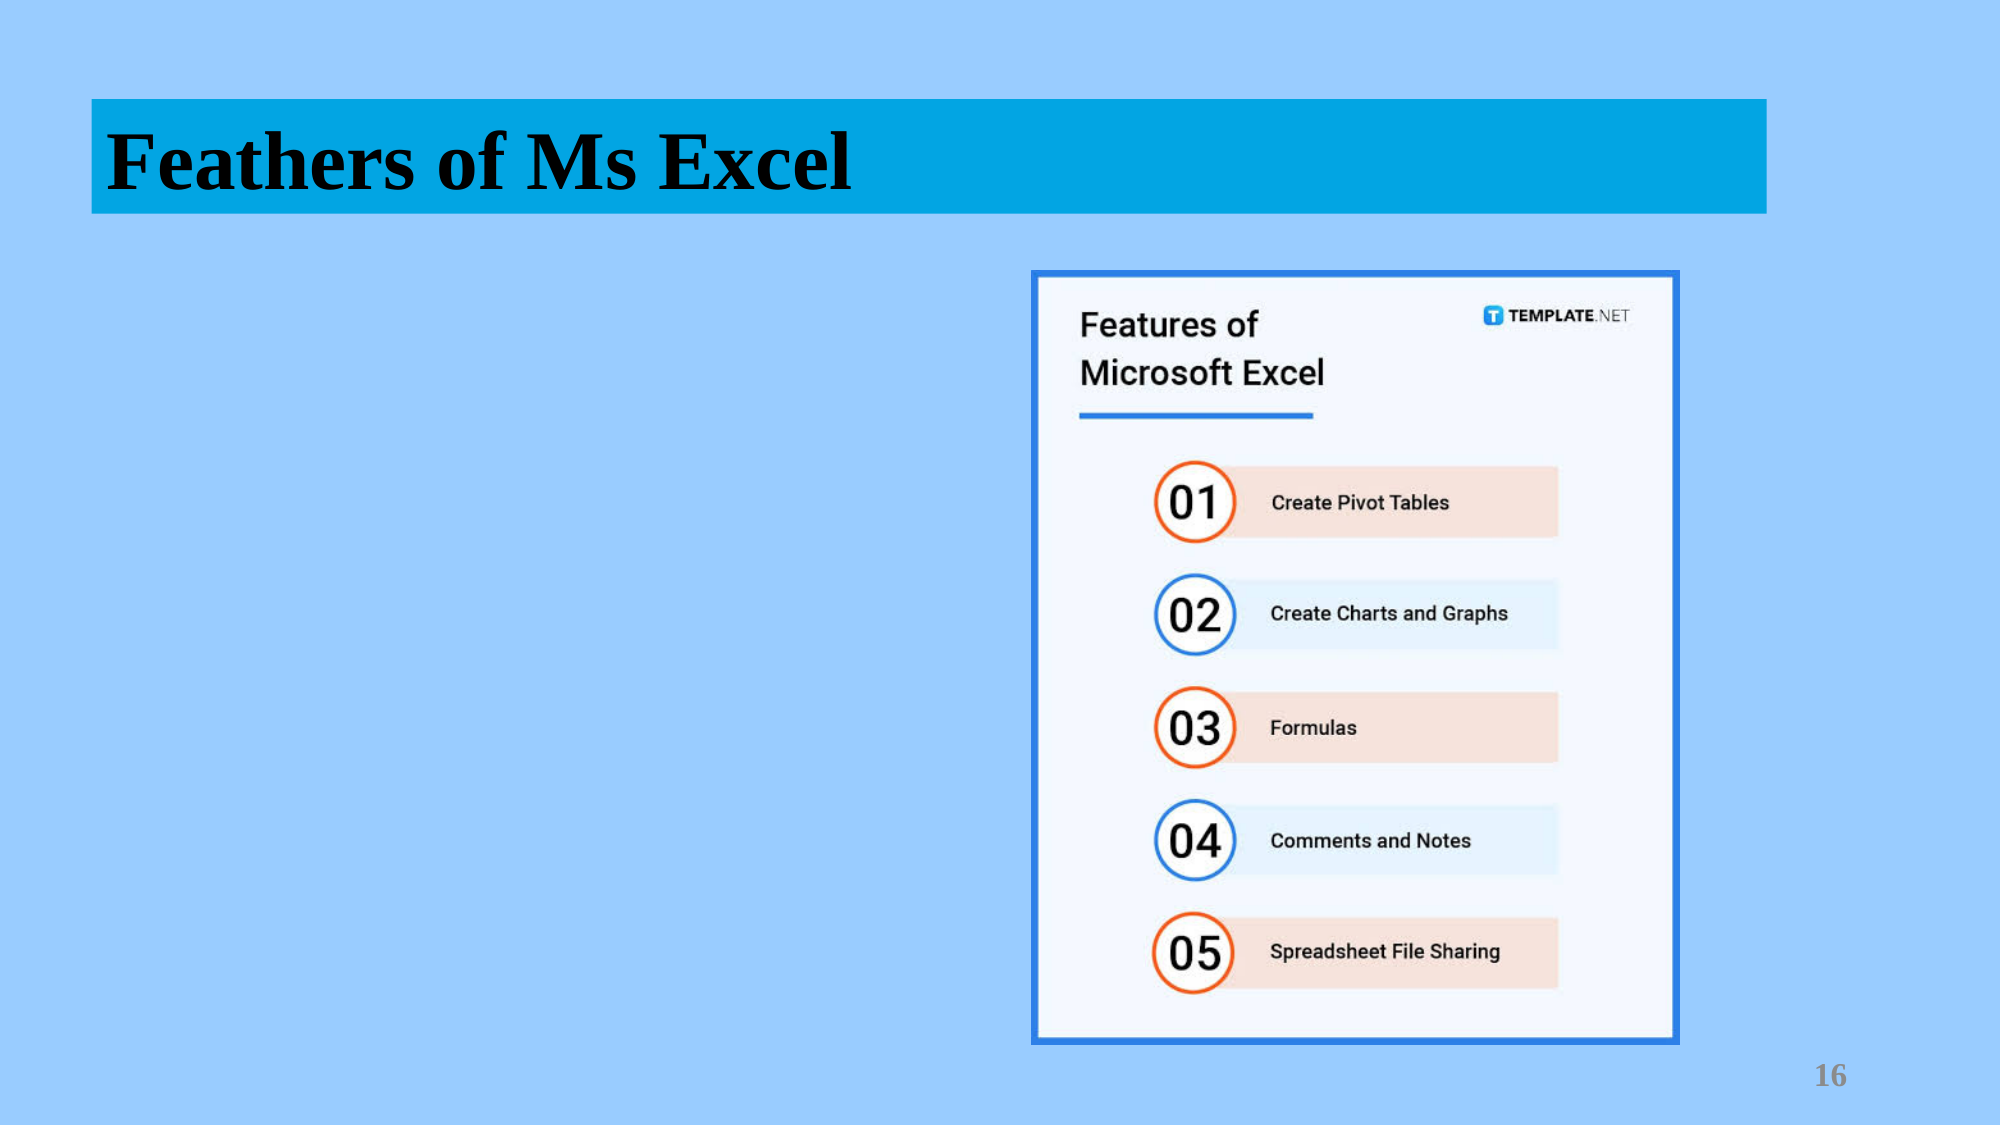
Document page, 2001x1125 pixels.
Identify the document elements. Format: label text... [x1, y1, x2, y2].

picture [1031, 270, 1680, 1045]
text_box Feathers of Ms Excel [91, 99, 1767, 214]
slide_number 16 [1412, 1042, 1863, 1103]
